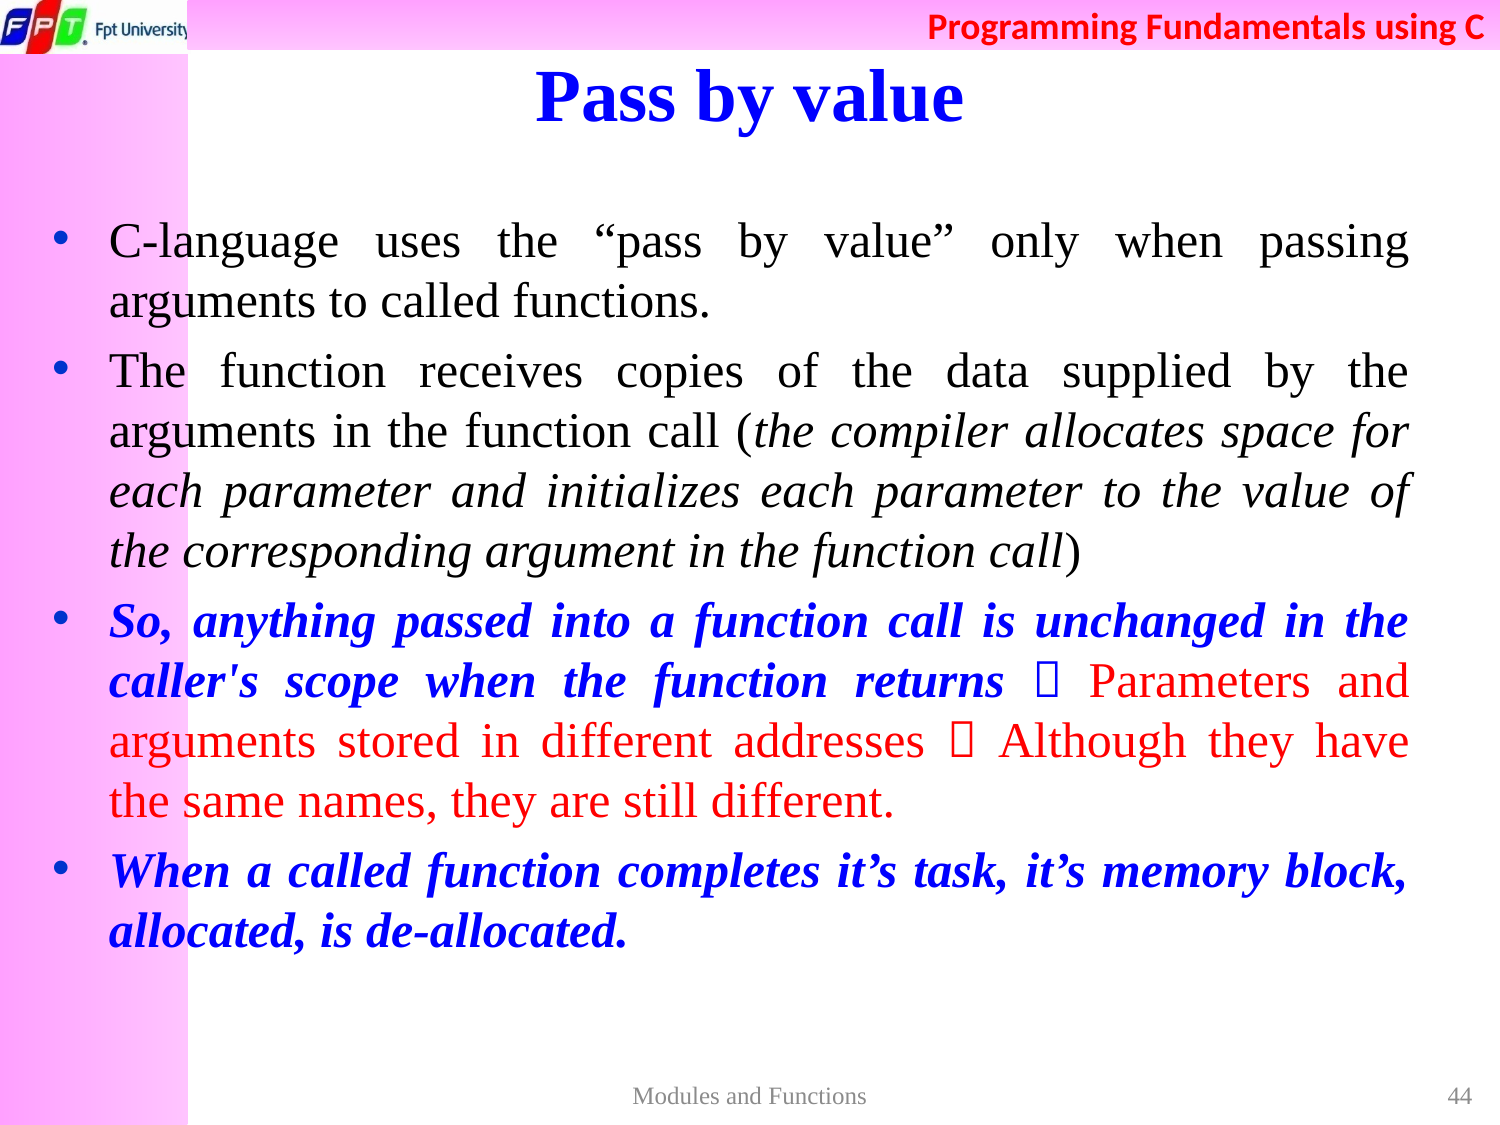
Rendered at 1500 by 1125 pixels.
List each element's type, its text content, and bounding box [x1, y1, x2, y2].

list C-language uses the “pass by value” only when passing arguments to called functions. The function receives copies of the data supplied by the arguments in the function call (the compiler allocates space for each parameter and initializes each parameter to the value of the corresponding argument in the function call) So, anything passed into a function call is unchanged in the caller's scope when the function returns  Parameters and arguments stored in different addresses  Although they have the same names, they are still different. When a called function completes it’s task, it’s memory block, allocated, is de-allocated. [37, 200, 1425, 1005]
title Pass by value [0, 45, 1500, 138]
footer Modules and Functions [512, 1074, 988, 1116]
picture [0, 0, 188, 45]
slide_number 44 [1137, 1074, 1488, 1116]
